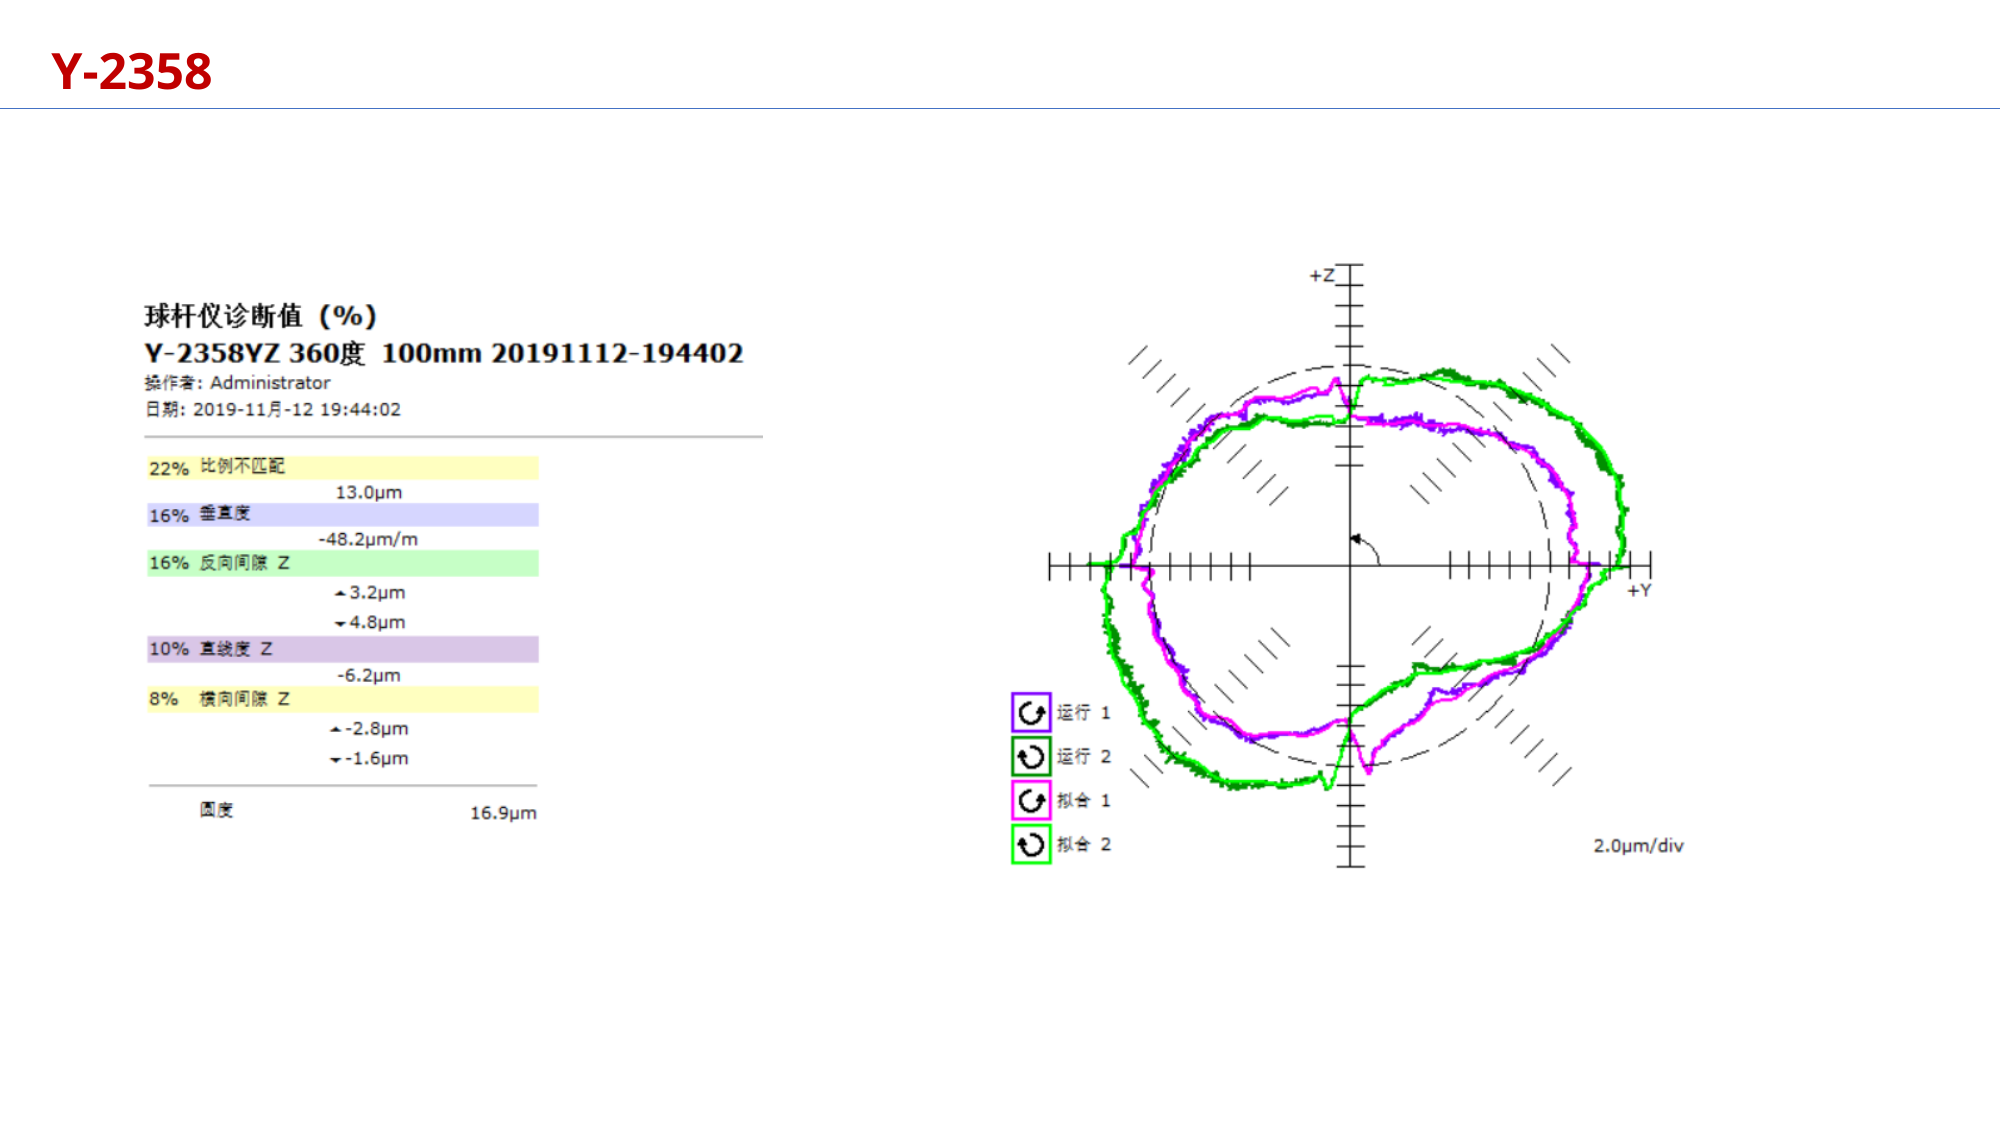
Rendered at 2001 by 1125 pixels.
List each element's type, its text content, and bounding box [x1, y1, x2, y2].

picture [132, 288, 763, 837]
picture [999, 251, 1706, 874]
text_box Y-2358 [36, 32, 228, 108]
